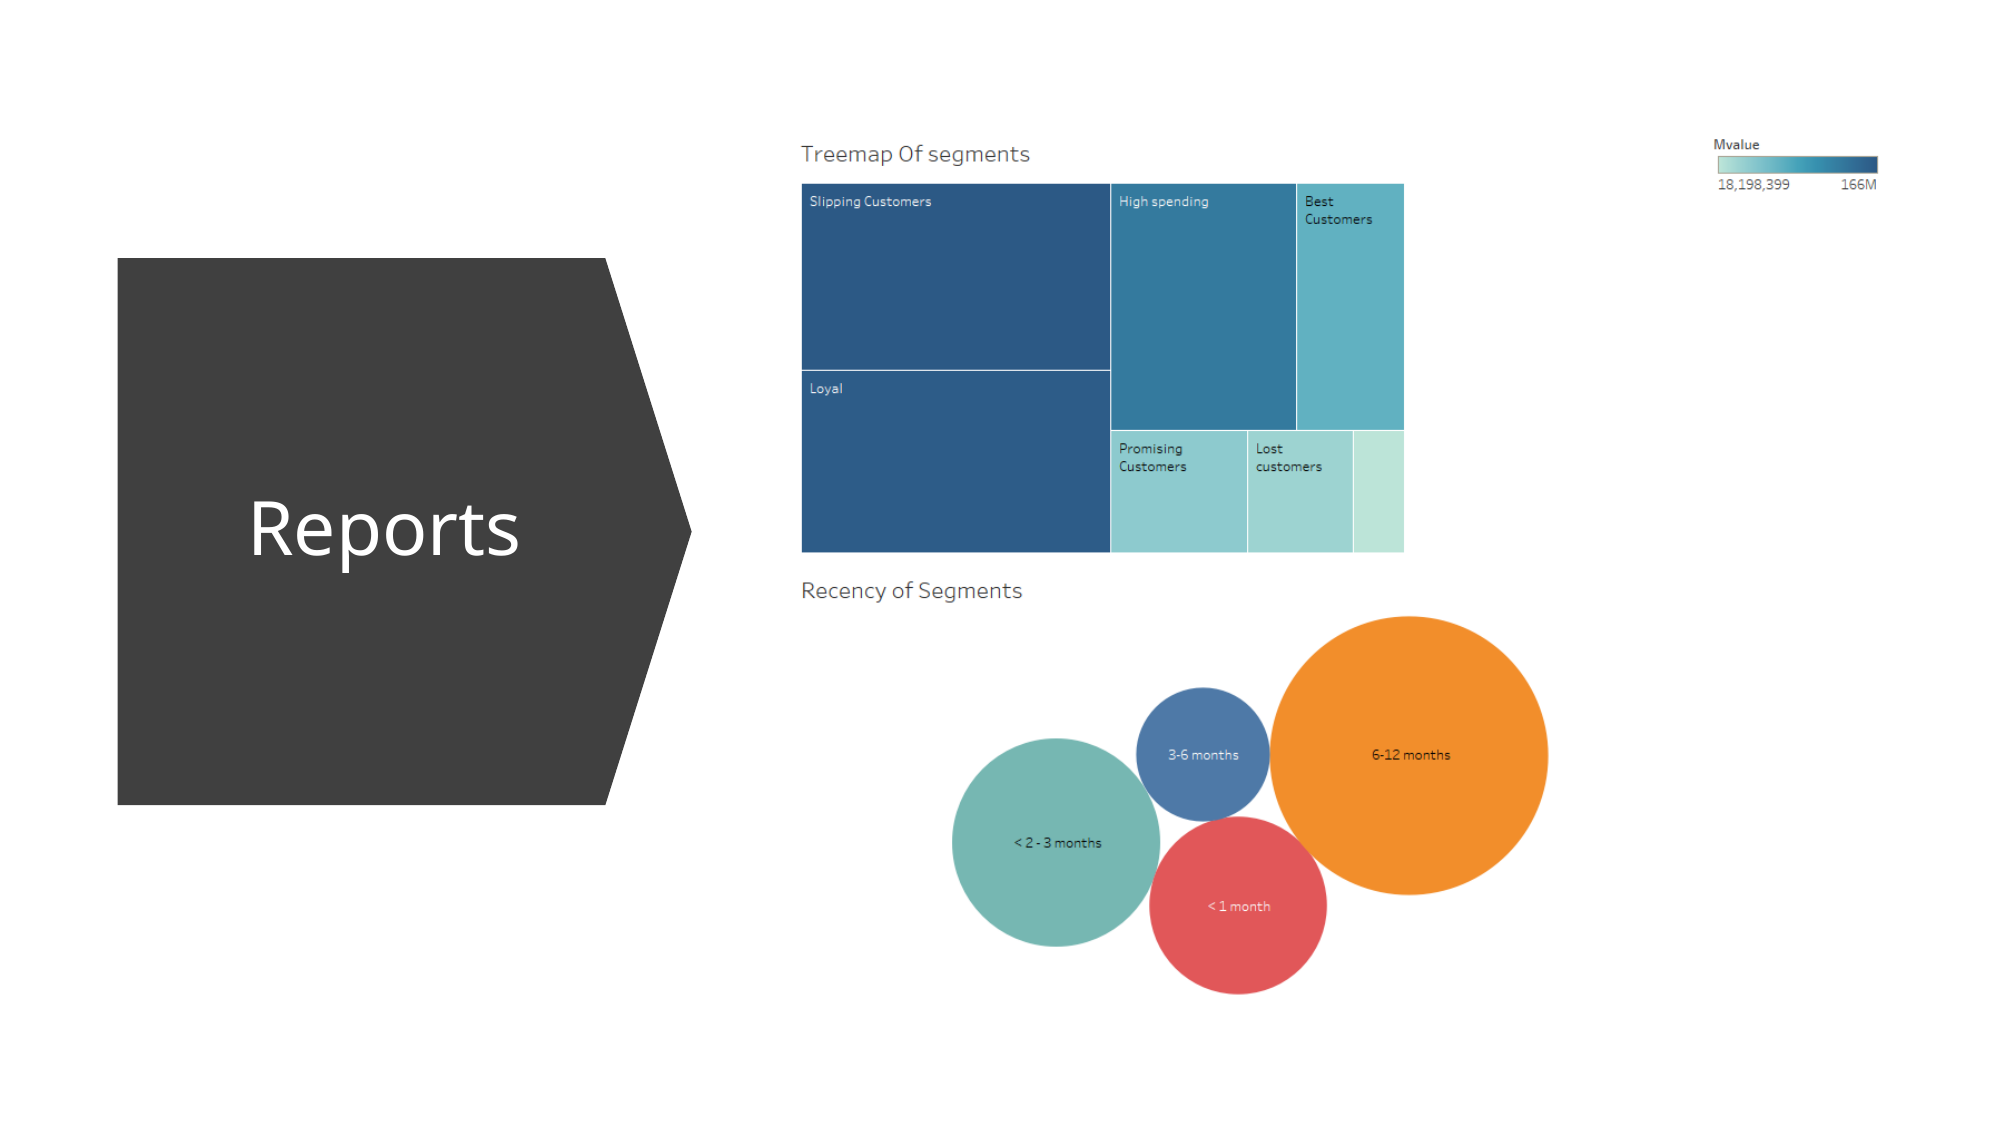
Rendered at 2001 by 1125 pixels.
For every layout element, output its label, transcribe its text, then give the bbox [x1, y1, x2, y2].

text_box Reports [168, 322, 601, 741]
picture [783, 117, 1896, 1008]
text_box [116, 257, 693, 807]
